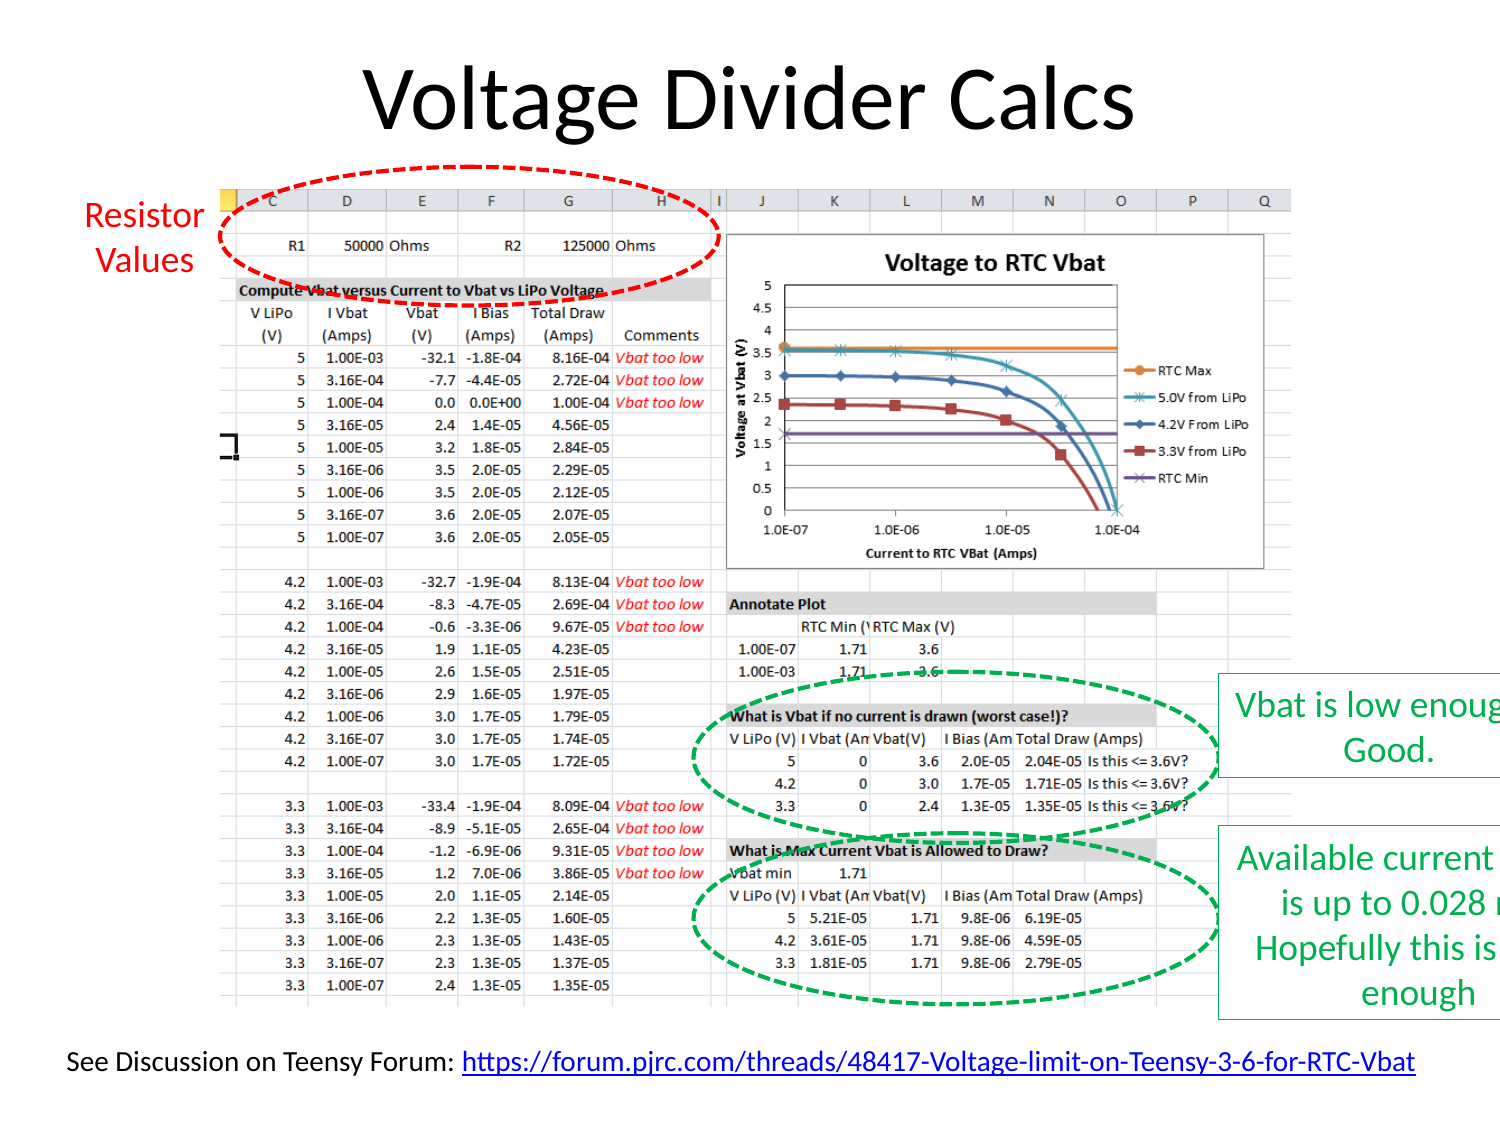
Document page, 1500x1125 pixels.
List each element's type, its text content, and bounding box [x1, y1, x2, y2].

text_box See Discussion on Teensy Forum: https://forum.pjrc.com/threads/48417-Voltage-limit-on-Teensy-3-6-for-RTC-Vbat [0, 1035, 1483, 1120]
text_box [282, 164, 649, 188]
text_box Vbat is low enough. Good. [1296, 673, 1500, 778]
picture [219, 189, 1292, 1007]
text_box Available current to RTC is up to 0.028 mA. Hopefully this is good enough [1218, 825, 1500, 1020]
title Voltage Divider Calcs [75, 0, 1425, 187]
text_box Resistor Values [69, 182, 221, 288]
